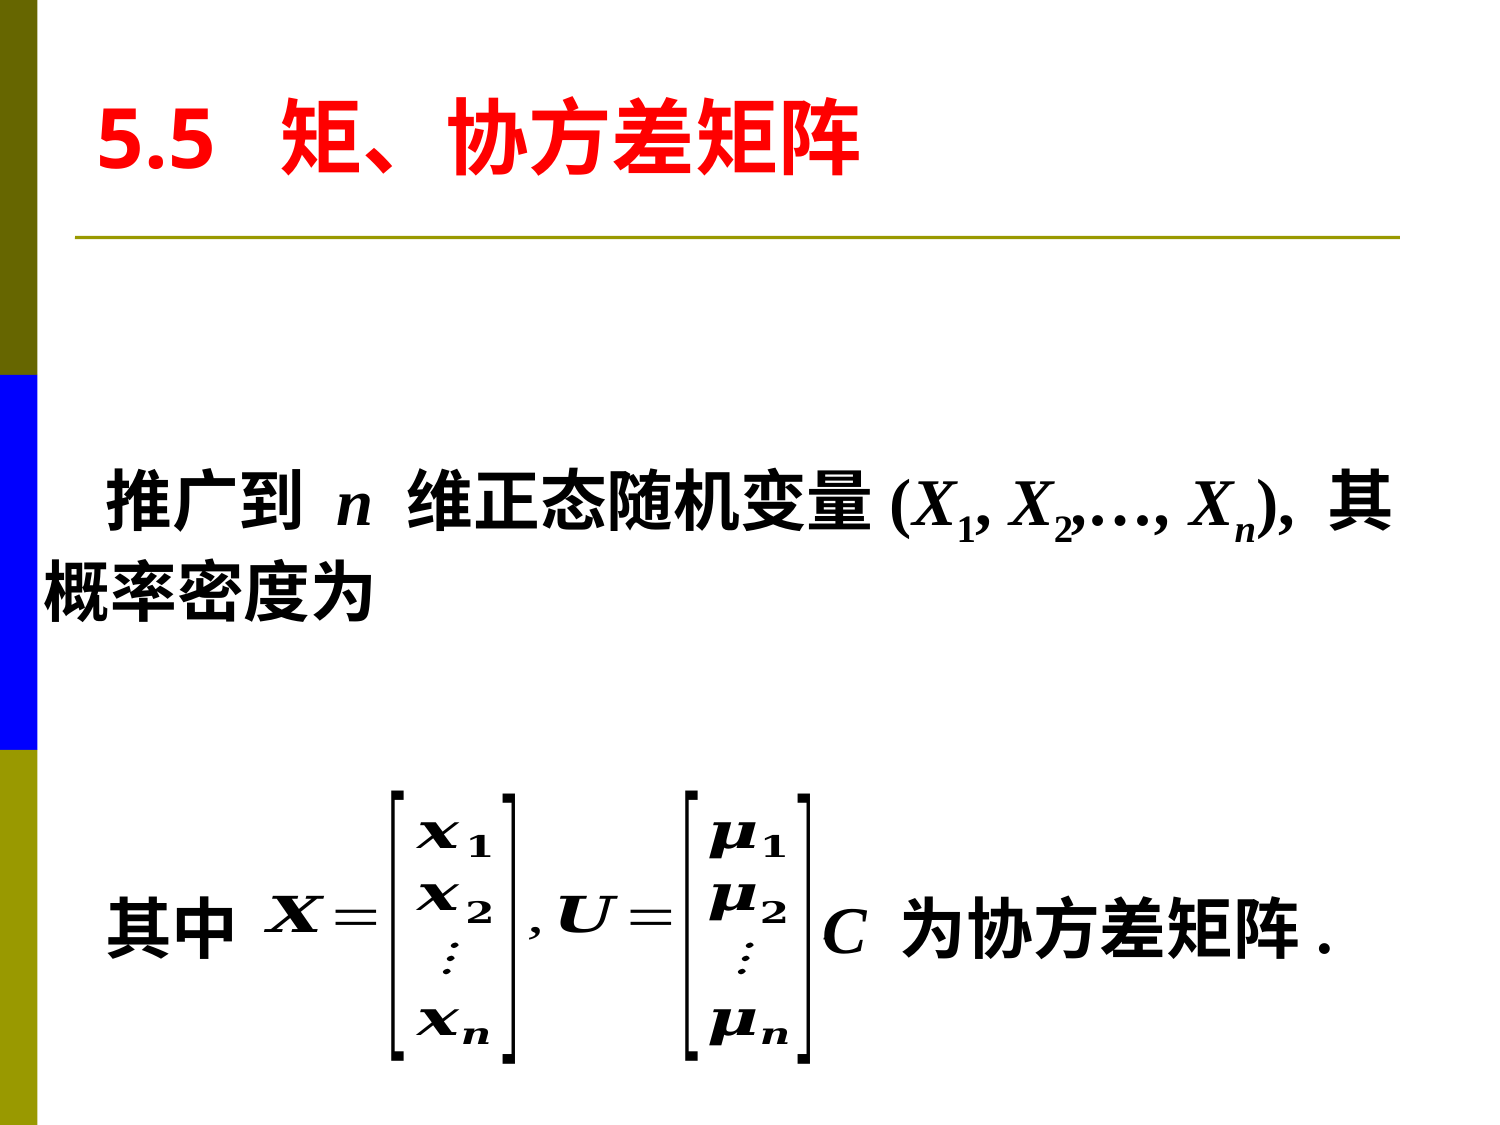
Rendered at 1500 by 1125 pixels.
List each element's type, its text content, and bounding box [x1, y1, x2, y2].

text_box C 为协方差矩阵. [807, 879, 1365, 974]
text_box 其中 [90, 879, 269, 974]
text_box 5.5 矩、协方差矩阵 [82, 78, 896, 193]
text_box 推广到 n 维正态随机变量(X1, X2,…, Xn), 其 概率密度为 [28, 451, 1425, 638]
